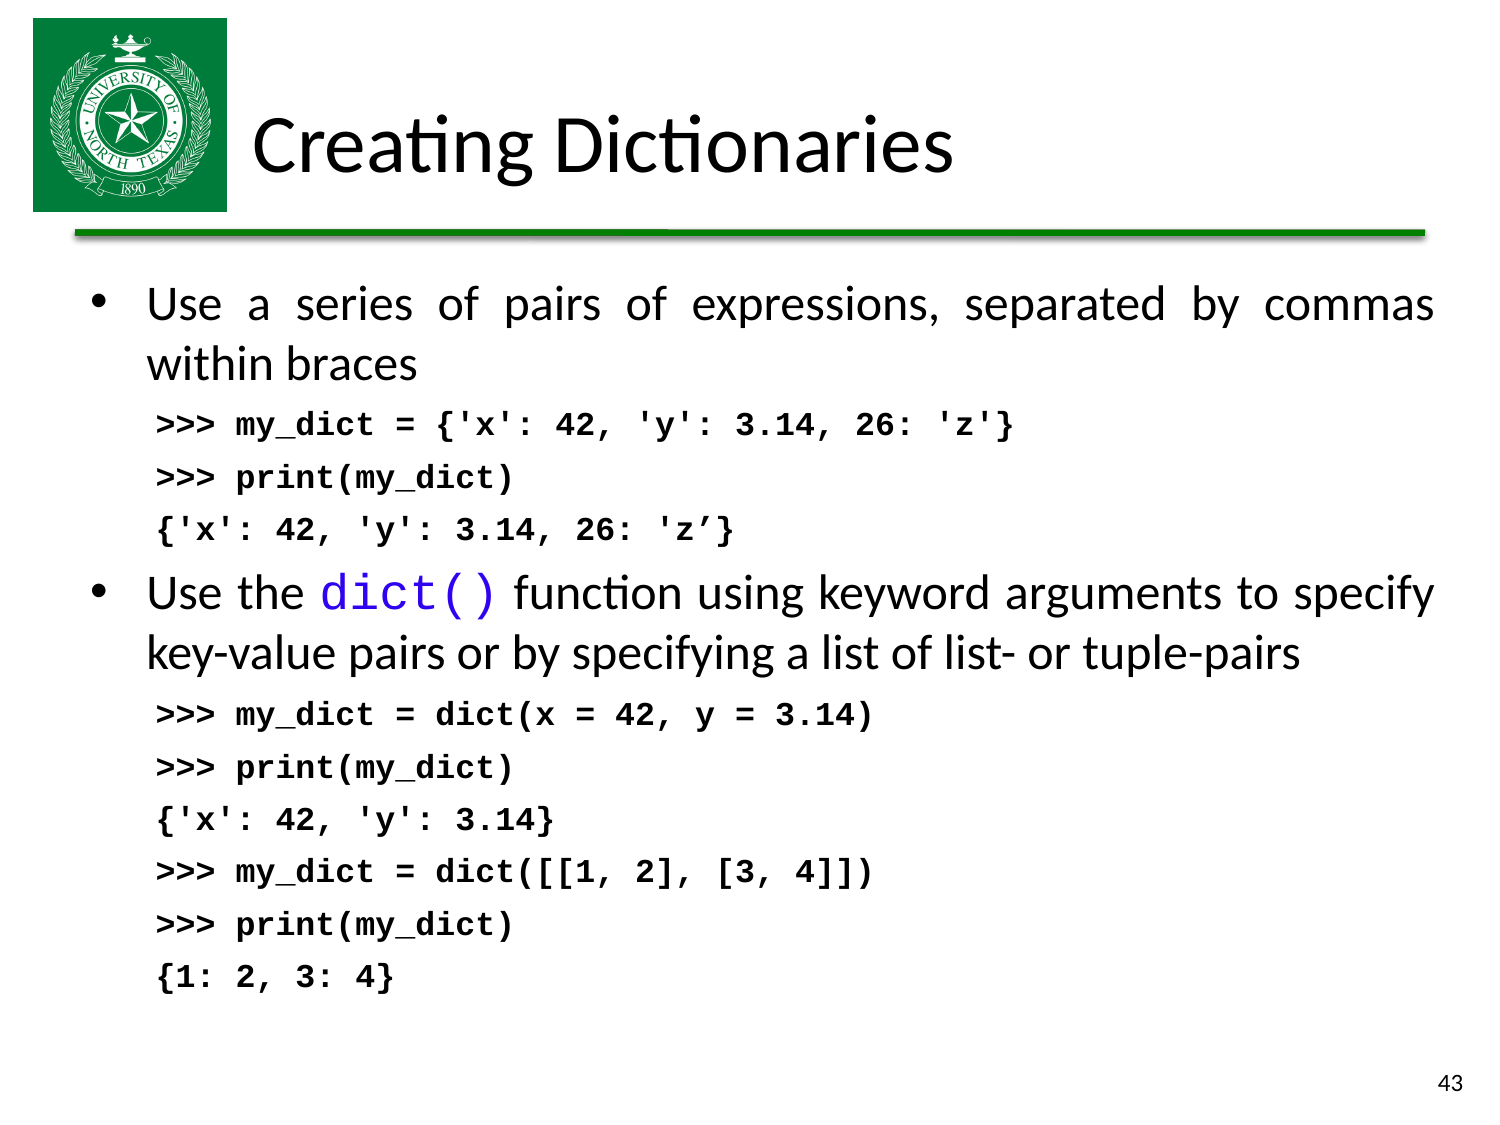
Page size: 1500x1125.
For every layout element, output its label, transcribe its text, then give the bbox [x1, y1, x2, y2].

picture [33, 17, 228, 212]
title Creating Dictionaries [237, 45, 1479, 233]
list Use a series of pairs of expressions, separated by commas within braces >>> my_dict = {'x': 42, 'y': 3.14, 26: 'z'} >>> print(my_dict) {'x': 42, 'y': 3.14, 26: 'z’} Use the dict() function using keyword arguments to specify key-value pairs or by specifying a list of list- or tuple-pairs >>> my_dict = dict(x = 42, y = 3.14) >>> print(my_dict) {'x': 42, 'y': 3.14} >>> my_dict = dict([[1, 2], [3, 4]]) >>> print(my_dict) {1: 2, 3: 4} [75, 262, 1451, 1052]
slide_number 43 [1418, 1051, 1479, 1112]
